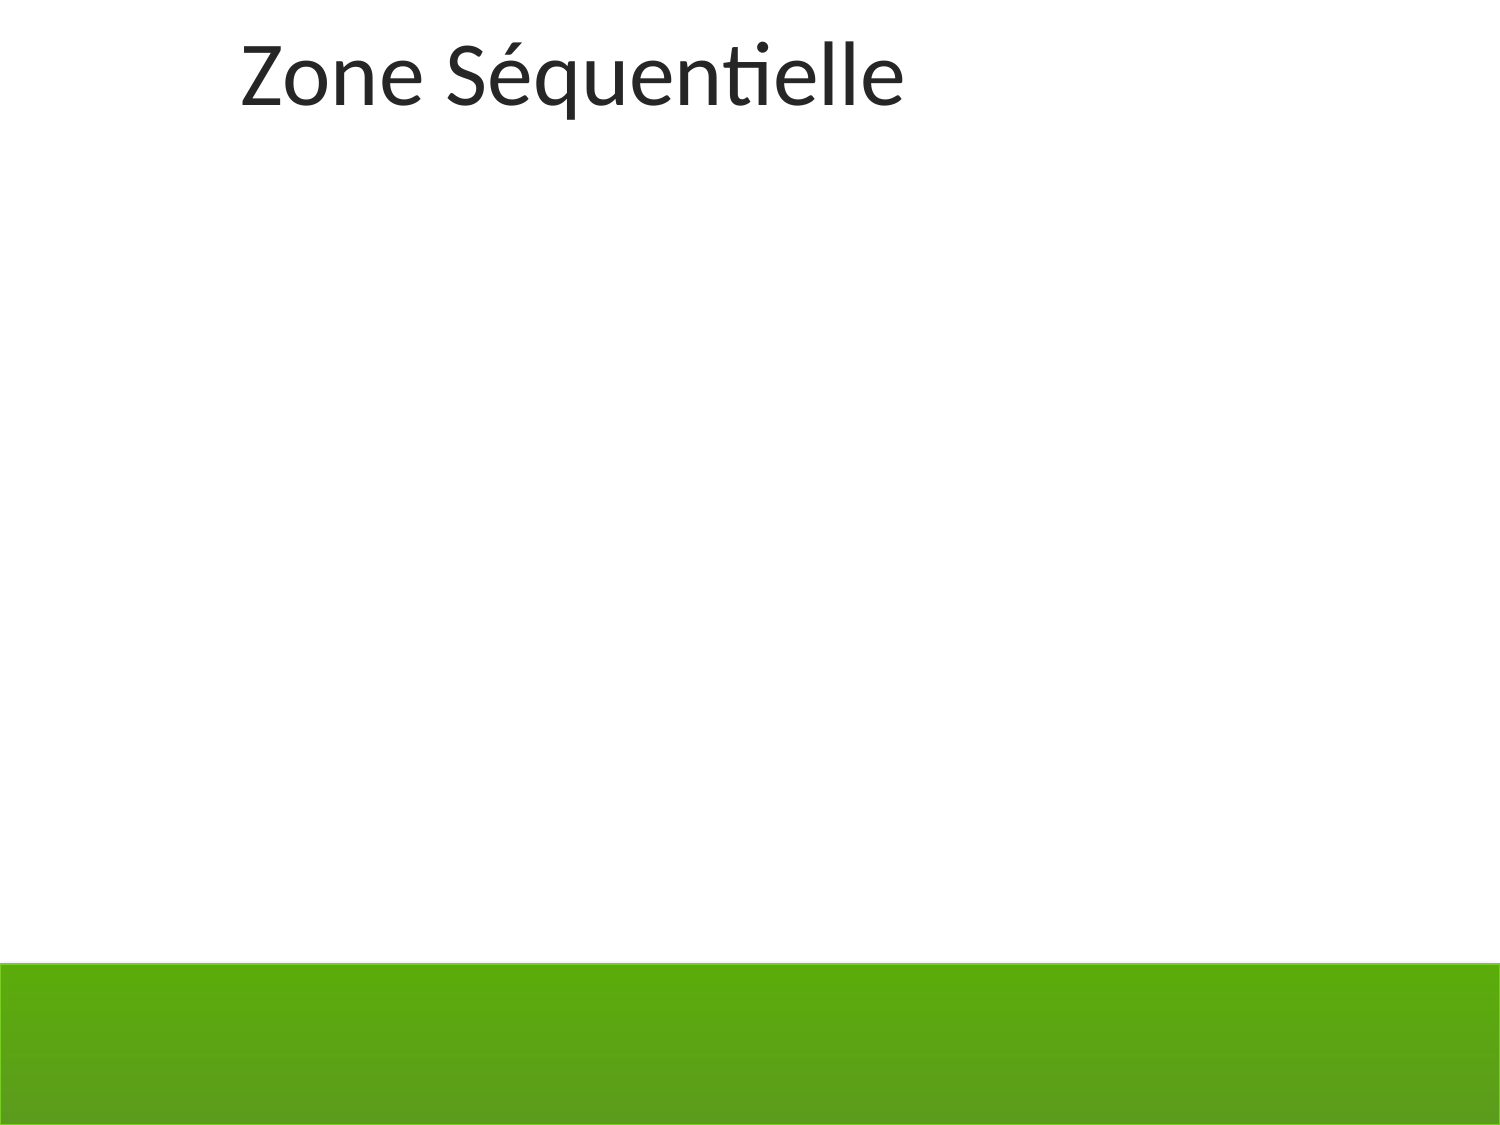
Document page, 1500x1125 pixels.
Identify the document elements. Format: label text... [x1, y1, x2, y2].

title Zone Séquentielle [0, 0, 1149, 138]
